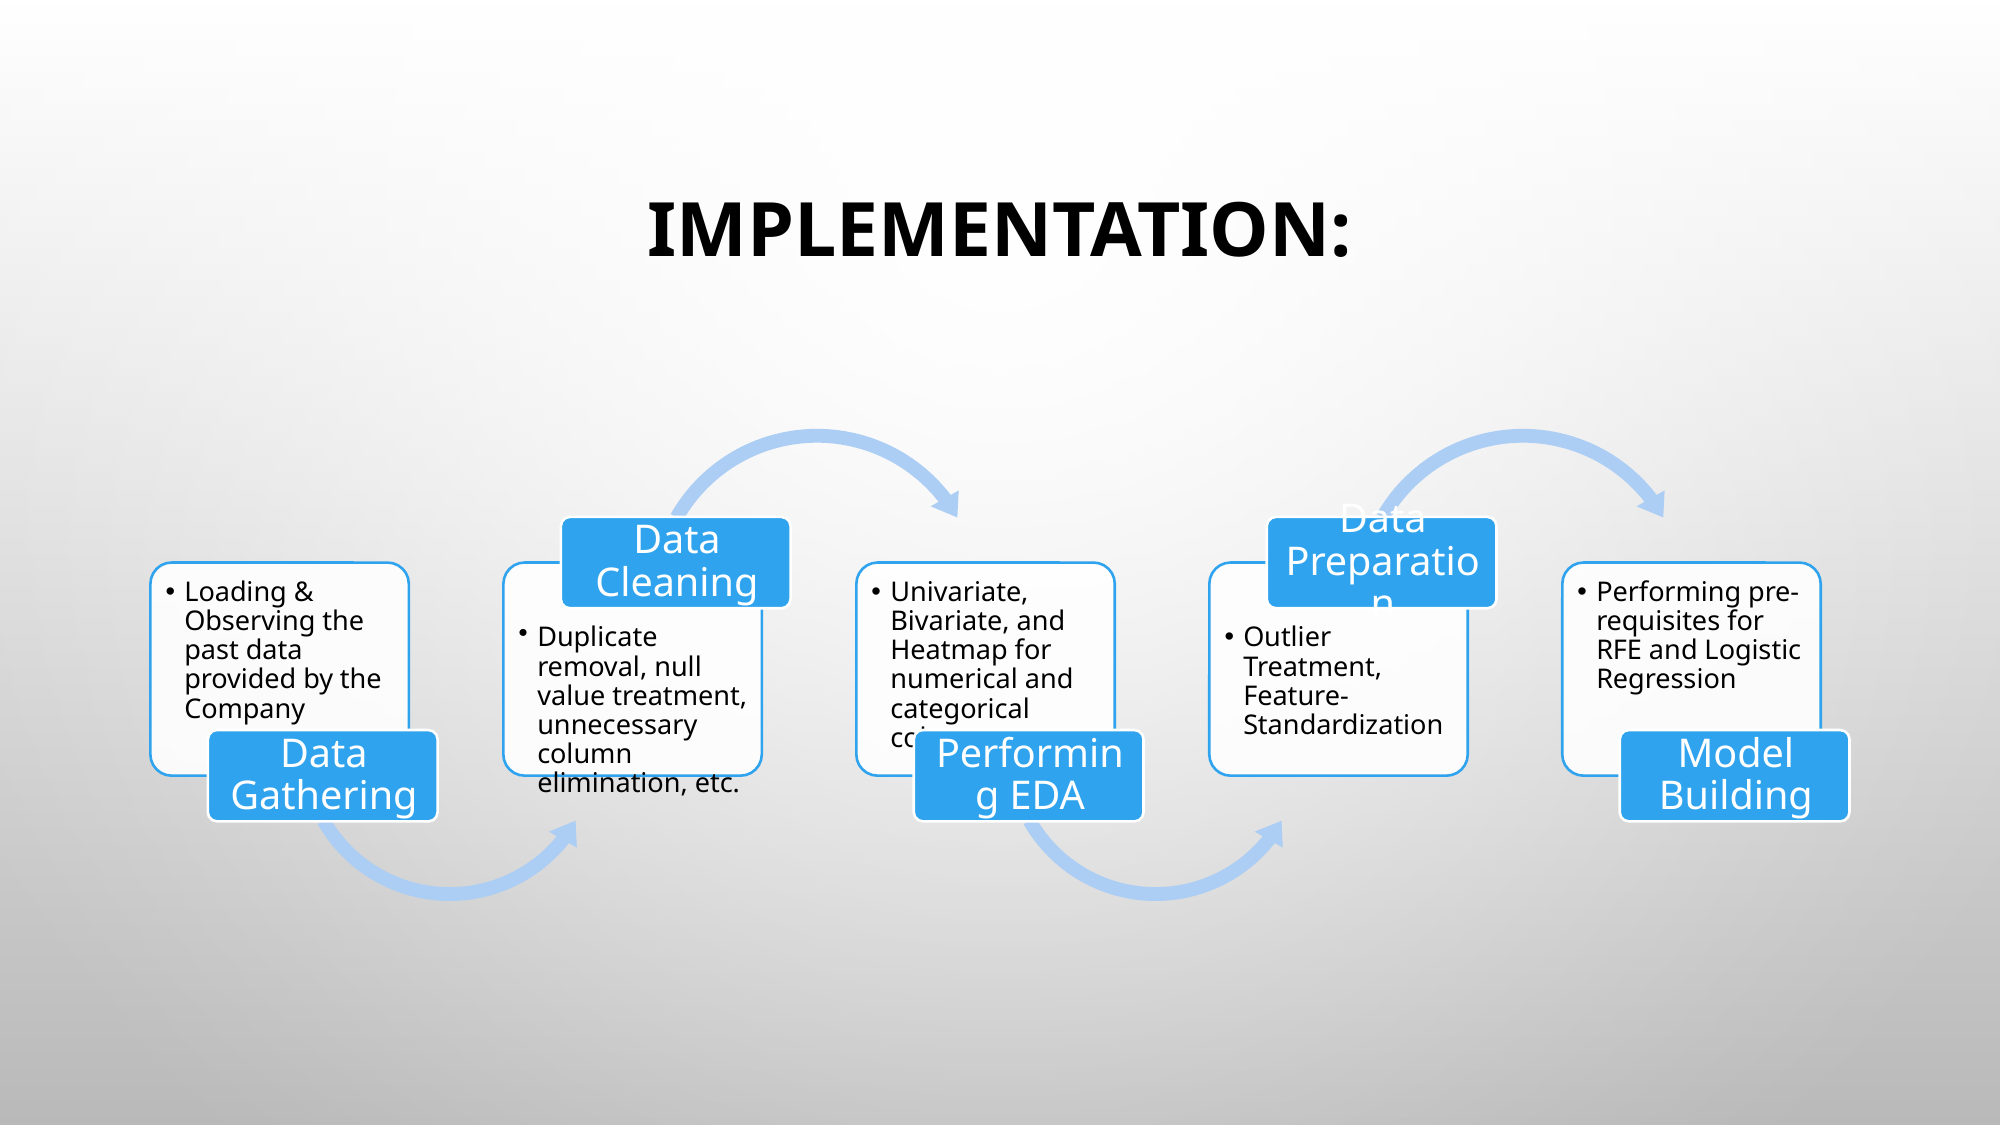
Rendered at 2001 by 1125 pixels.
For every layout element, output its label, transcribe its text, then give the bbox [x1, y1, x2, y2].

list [149, 387, 1851, 951]
title Implementation: [149, 101, 1851, 364]
picture [0, 0, 2000, 1125]
